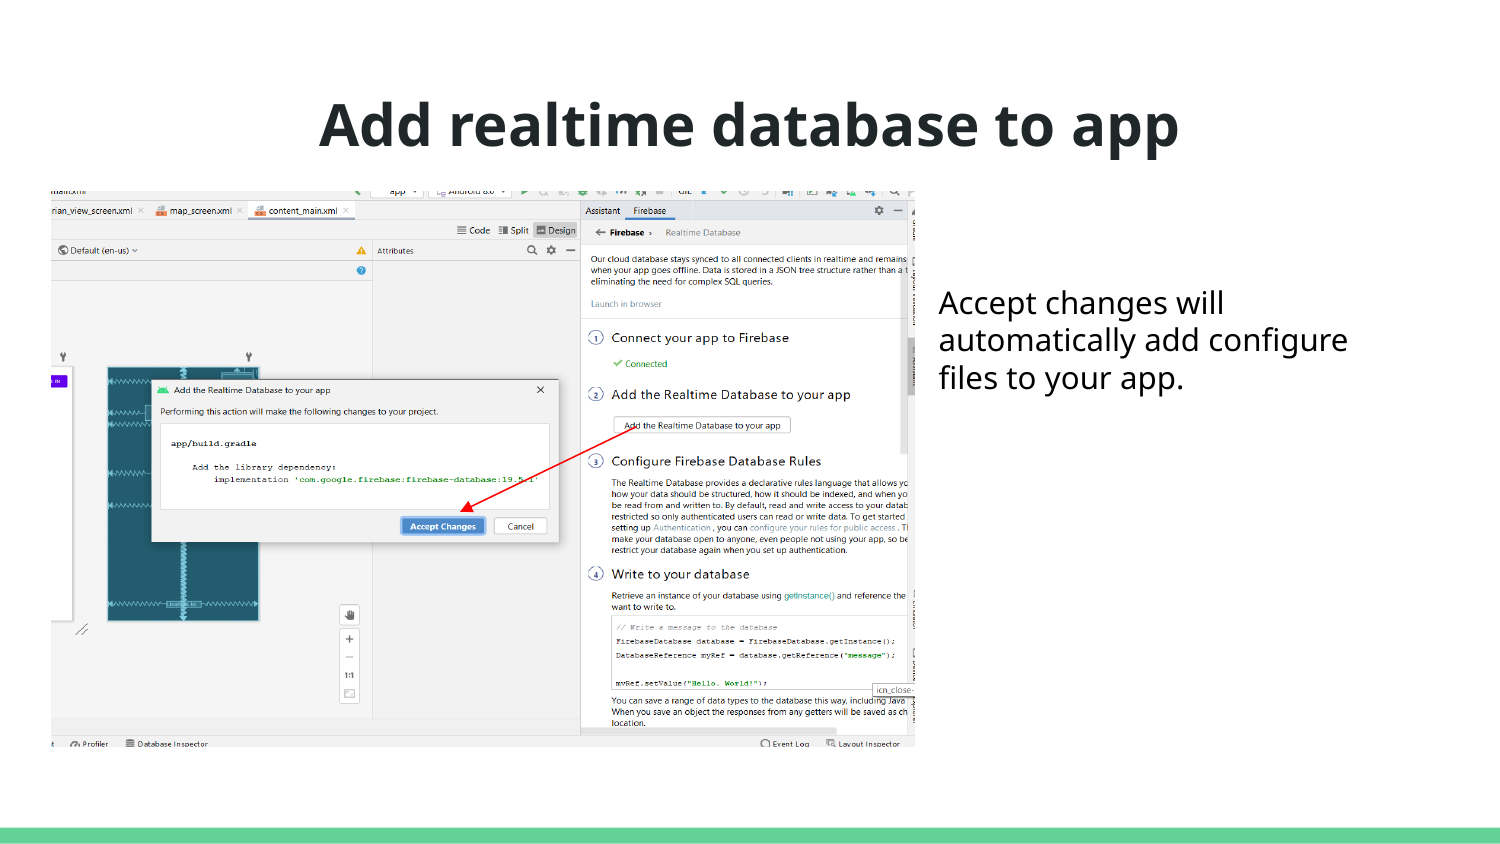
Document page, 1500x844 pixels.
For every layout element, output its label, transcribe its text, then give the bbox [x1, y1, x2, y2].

text_box Accept changes will automatically add configure files to your app. [923, 268, 1400, 405]
title Add realtime database to app [51, 72, 1449, 167]
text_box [459, 426, 637, 513]
picture [50, 191, 915, 748]
